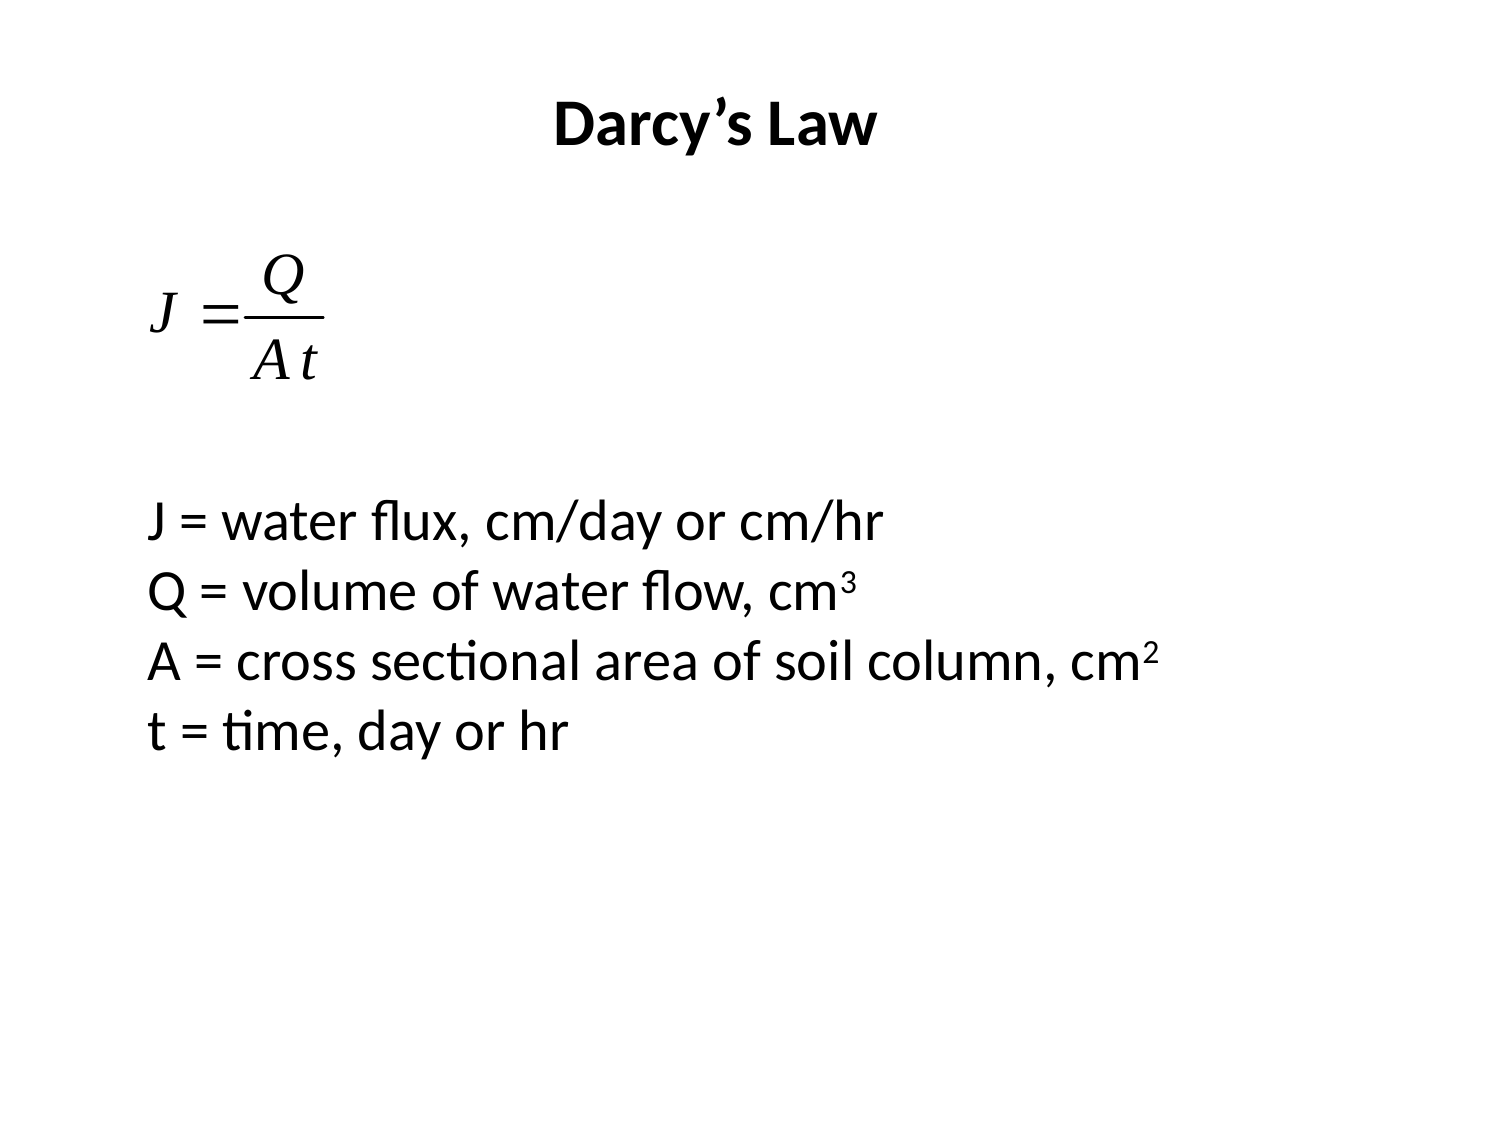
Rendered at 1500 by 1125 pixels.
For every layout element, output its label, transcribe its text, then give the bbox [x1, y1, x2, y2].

text_box Darcy’s Law [538, 71, 894, 167]
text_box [137, 237, 338, 408]
text_box J = water flux, cm/day or cm/hr Q = volume of water flow, cm3 A = cross sectional area of soil column, cm2 t = time, day or hr [132, 474, 1188, 770]
